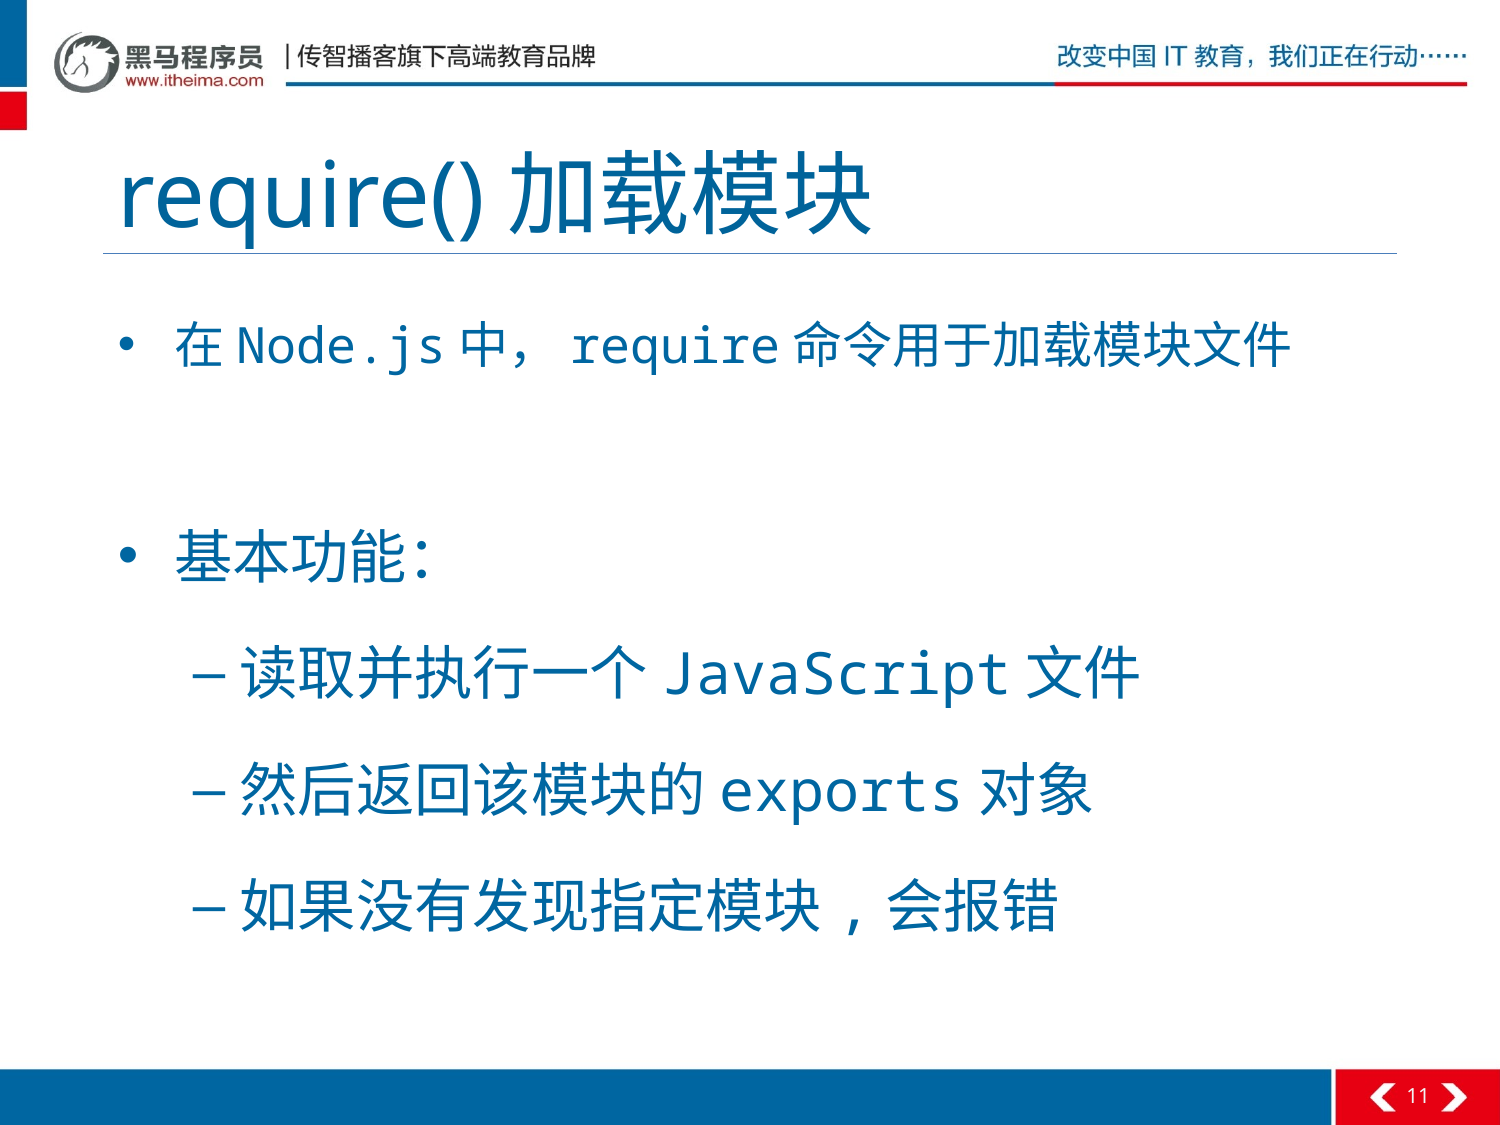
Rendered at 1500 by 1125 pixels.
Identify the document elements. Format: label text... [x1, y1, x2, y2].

title require()加载模块 [103, 95, 1397, 254]
picture [0, 0, 1500, 1125]
list 在Node.js中，require命令用于加载模块文件 基本功能： 读取并执行一个JavaScript文件 然后返回该模块的exports对象 如果没有发现指定模块,会报错 [103, 275, 1397, 1040]
slide_number 11 [1336, 1070, 1500, 1124]
